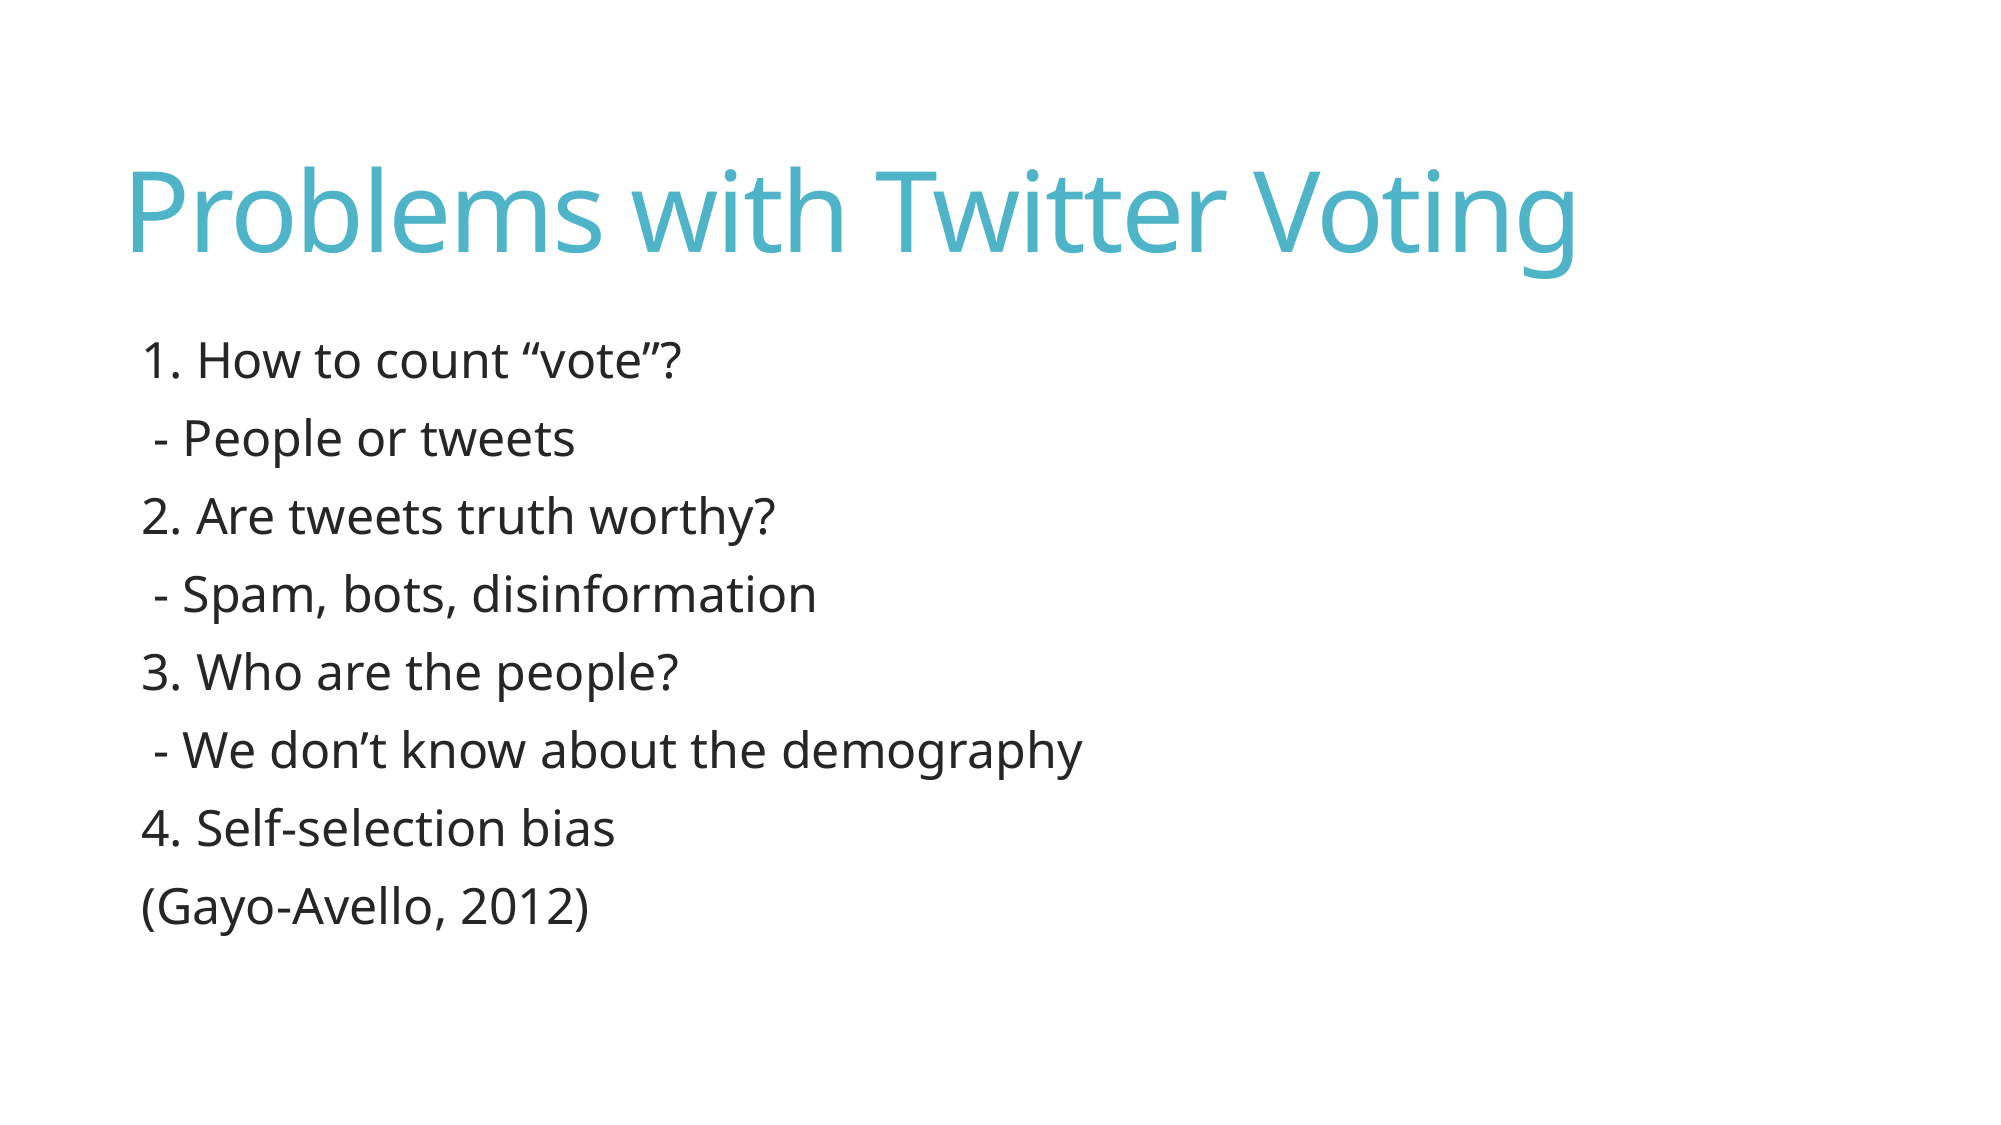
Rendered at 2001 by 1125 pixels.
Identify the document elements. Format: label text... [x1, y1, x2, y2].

title Problems with Twitter Voting [107, 81, 1875, 354]
list 1. How to count “vote”? - People or tweets 2. Are tweets truth worthy? - Spam, bots, disinformation 3. Who are the people? - We don’t know about the demography 4. Self-selection bias (Gayo-Avello, 2012) [111, 329, 1876, 948]
